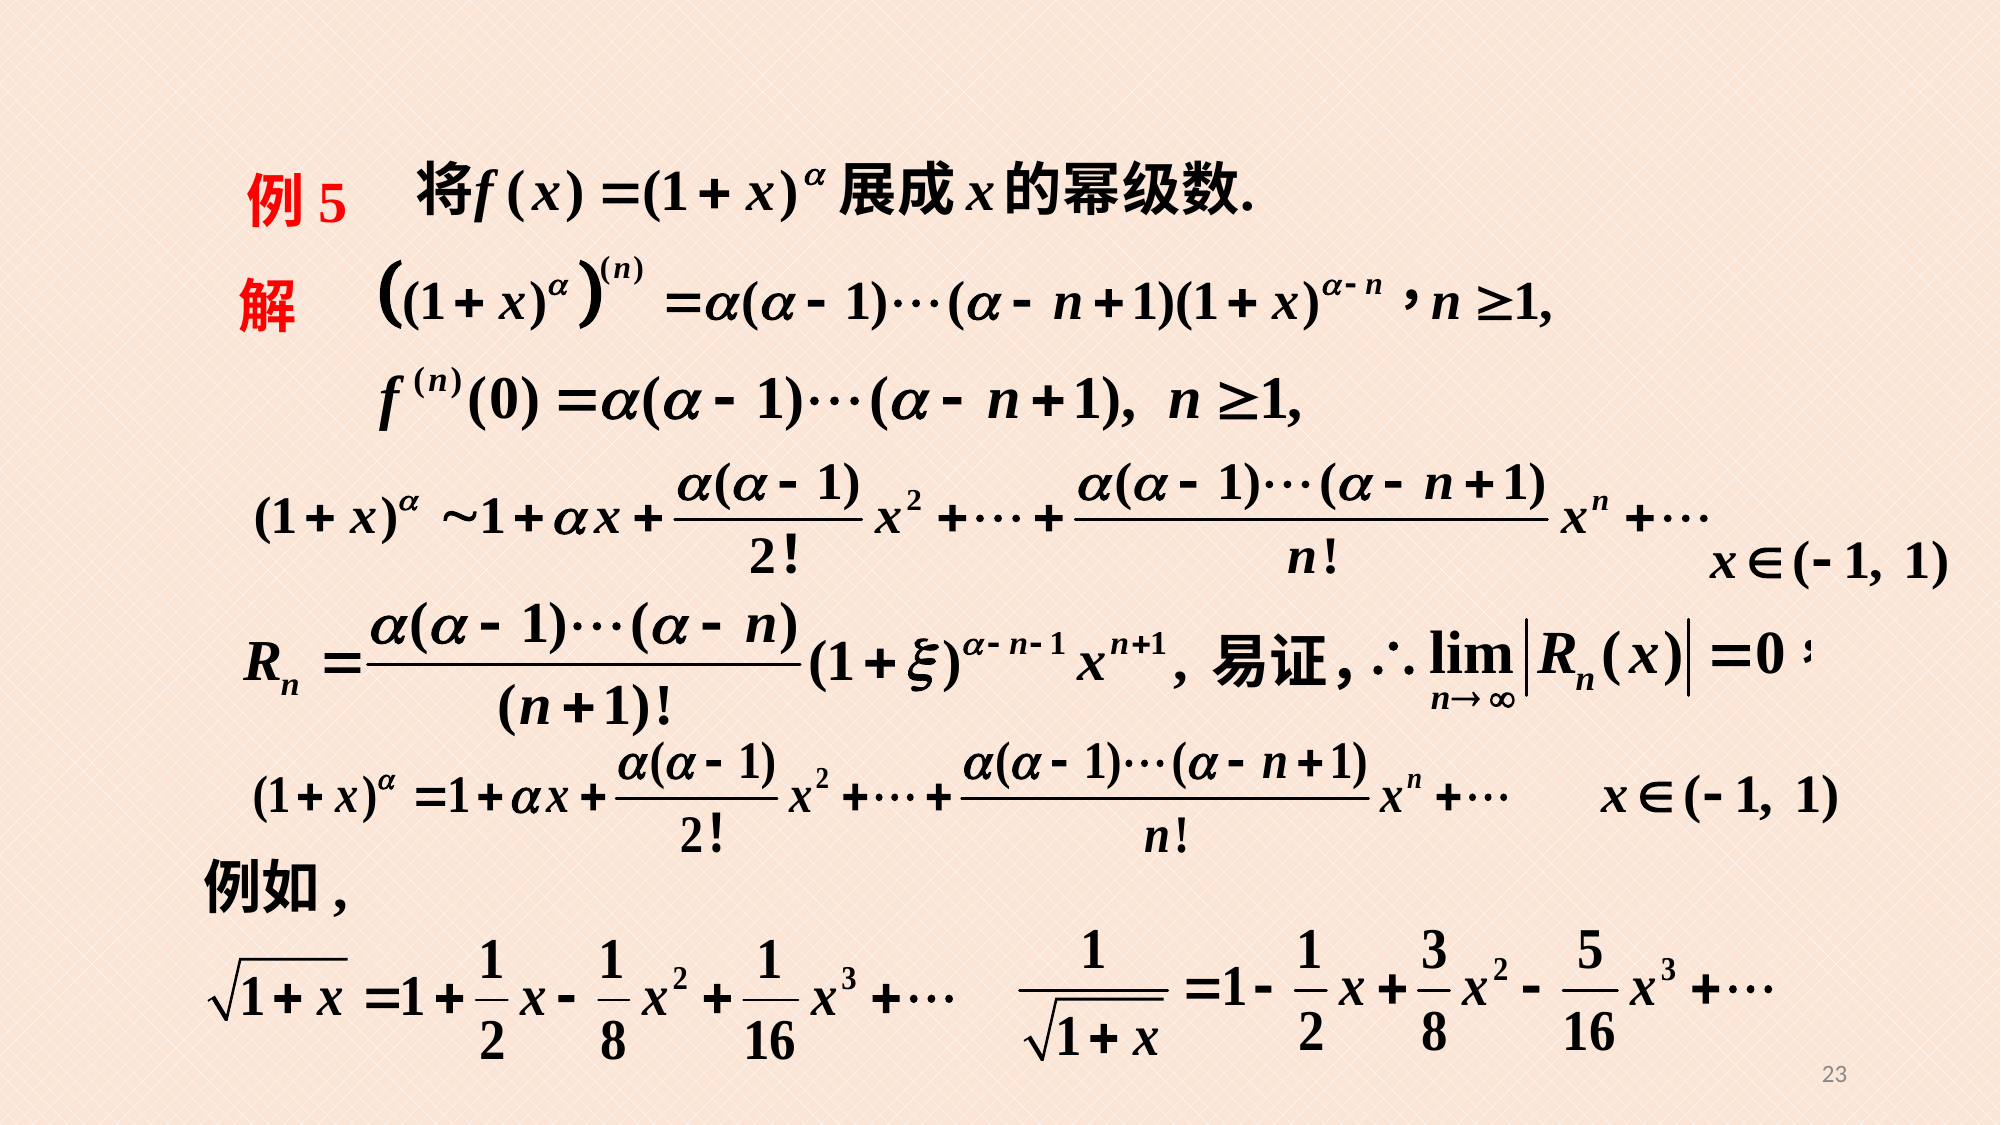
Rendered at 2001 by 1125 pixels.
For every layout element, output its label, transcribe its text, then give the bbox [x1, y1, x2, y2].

text_box 解 [223, 261, 312, 346]
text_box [357, 352, 1312, 444]
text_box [198, 919, 967, 1074]
text_box 例如, [188, 842, 364, 928]
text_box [407, 147, 1262, 235]
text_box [1698, 528, 1958, 601]
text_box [246, 445, 1719, 587]
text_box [232, 583, 1198, 748]
text_box 易证， [1198, 617, 1367, 702]
text_box 例5 [231, 156, 373, 241]
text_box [1588, 762, 1849, 835]
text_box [246, 724, 1517, 866]
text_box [1367, 607, 1811, 725]
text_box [1010, 909, 1787, 1074]
slide_number 23 [1412, 1042, 1863, 1103]
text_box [372, 241, 1562, 356]
